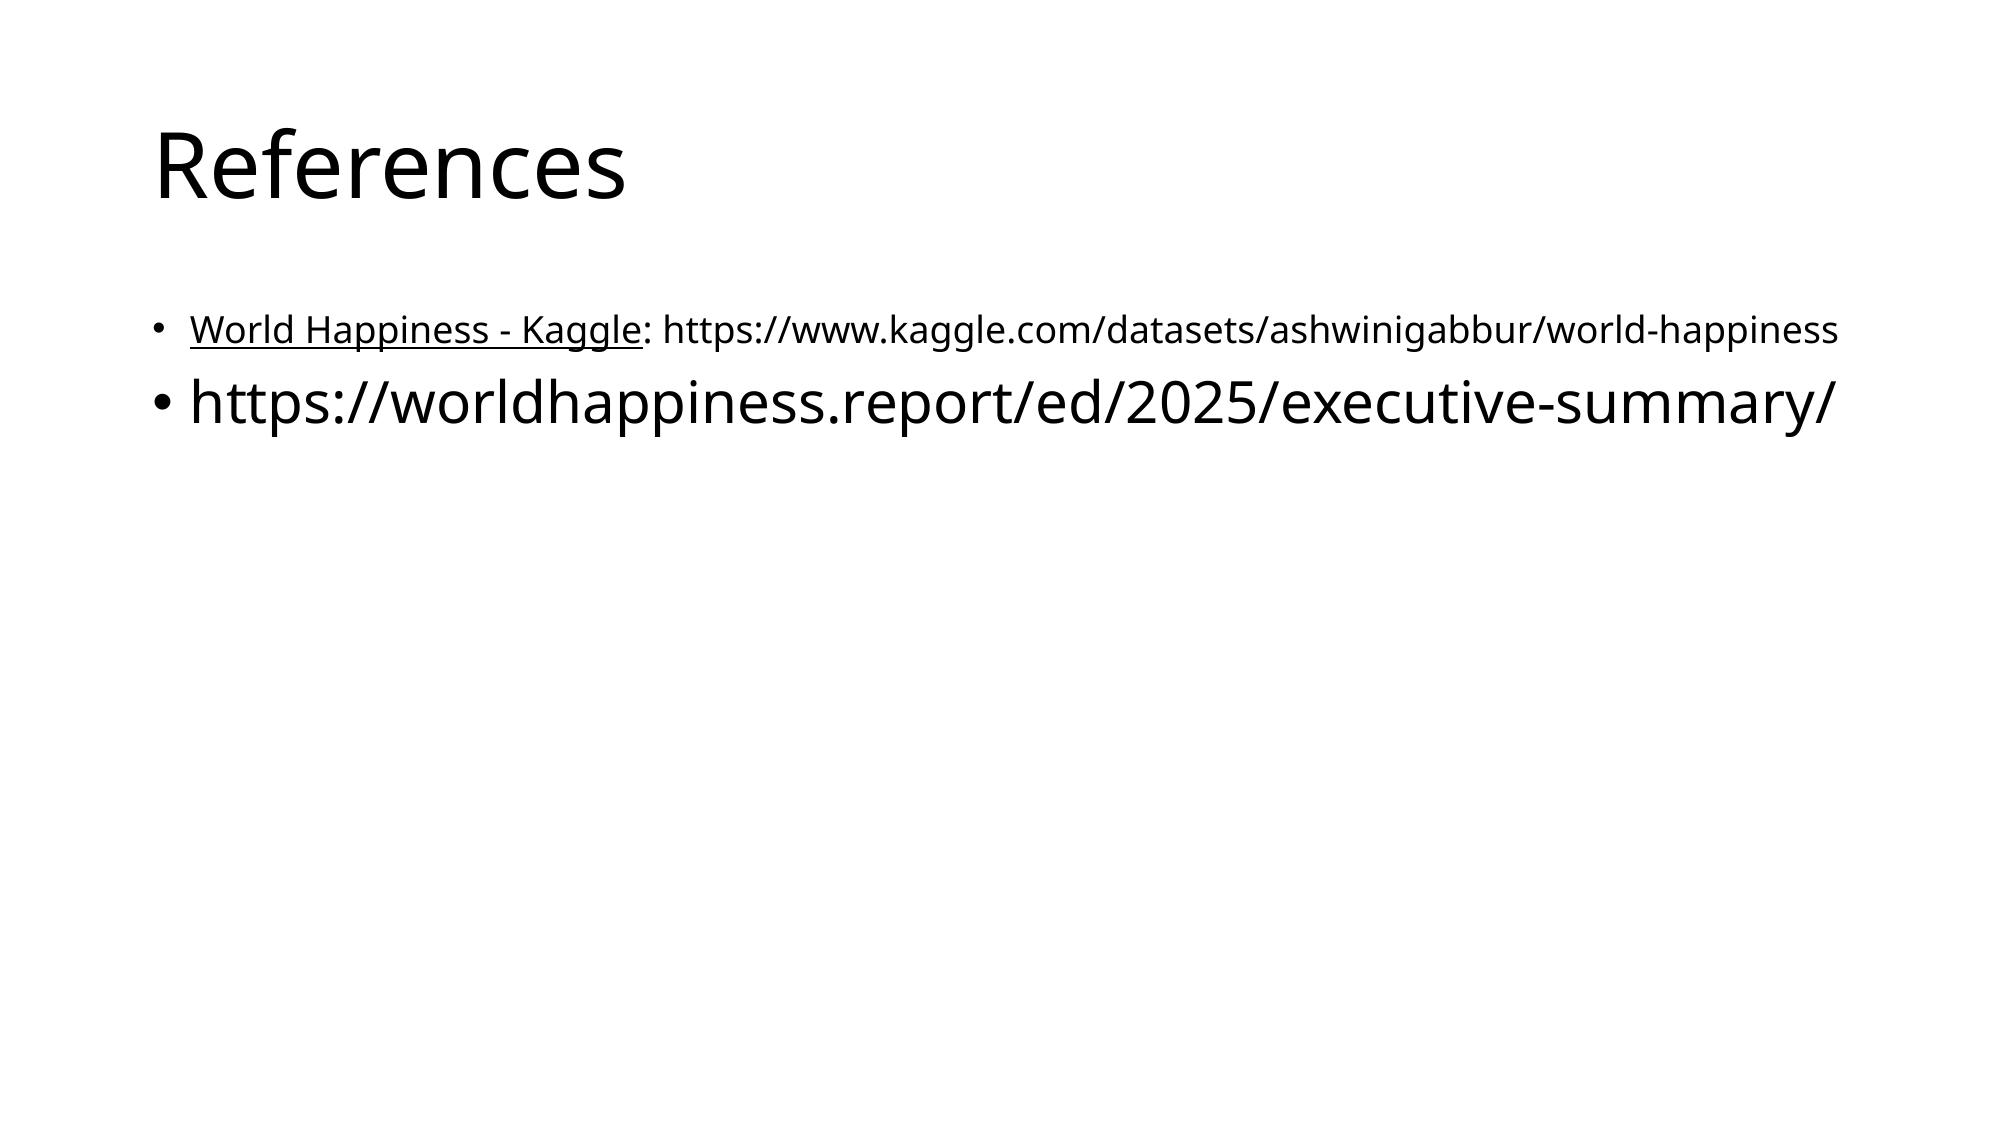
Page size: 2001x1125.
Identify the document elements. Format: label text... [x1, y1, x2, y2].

list World Happiness - Kaggle: https://www.kaggle.com/datasets/ashwinigabbur/world-happiness https://worldhappiness.report/ed/2025/executive-summary/ [137, 299, 1863, 1014]
title References [137, 59, 1863, 278]
